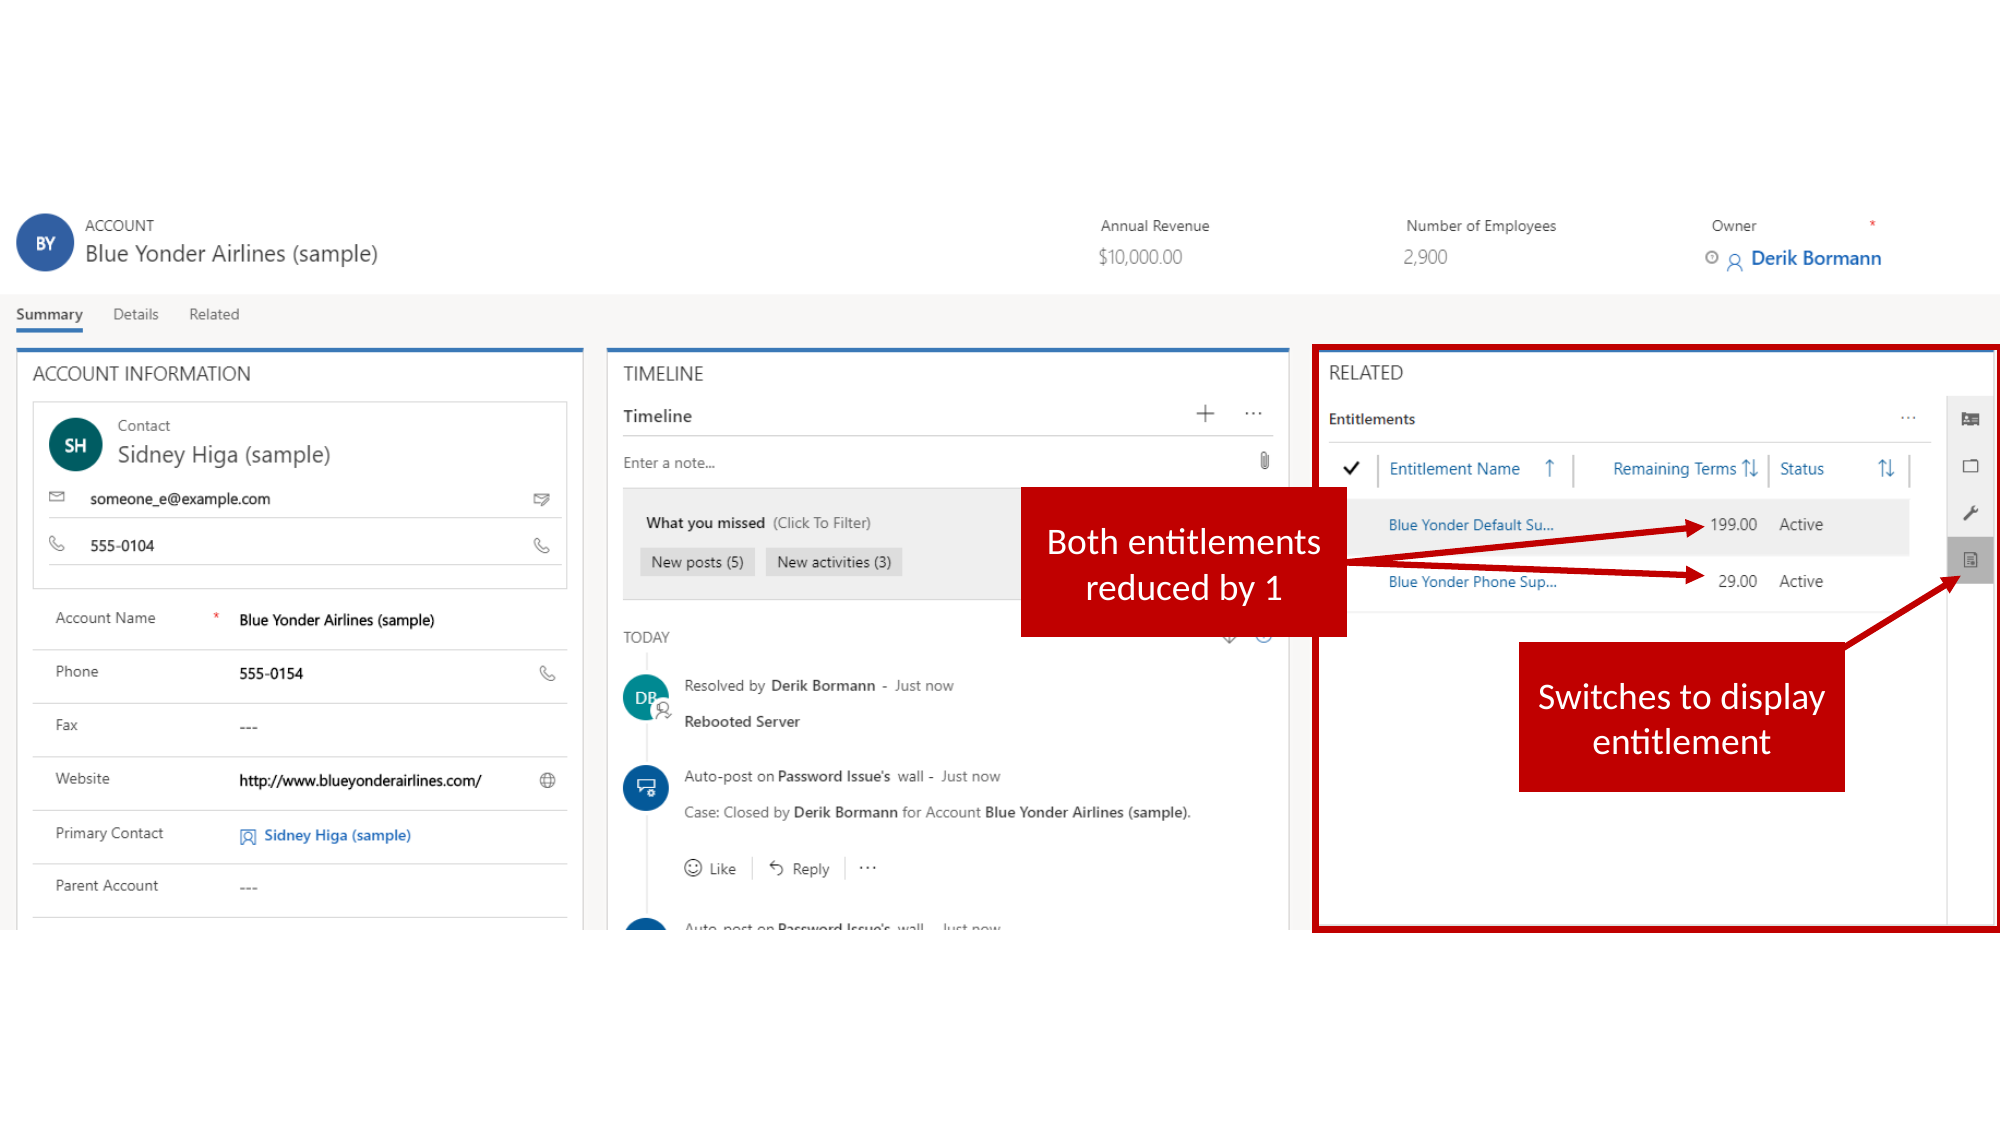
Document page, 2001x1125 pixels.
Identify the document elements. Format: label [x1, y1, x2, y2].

text_box [1344, 562, 1705, 576]
text_box [1842, 575, 1961, 649]
text_box [1344, 526, 1705, 562]
picture [0, 195, 2000, 930]
